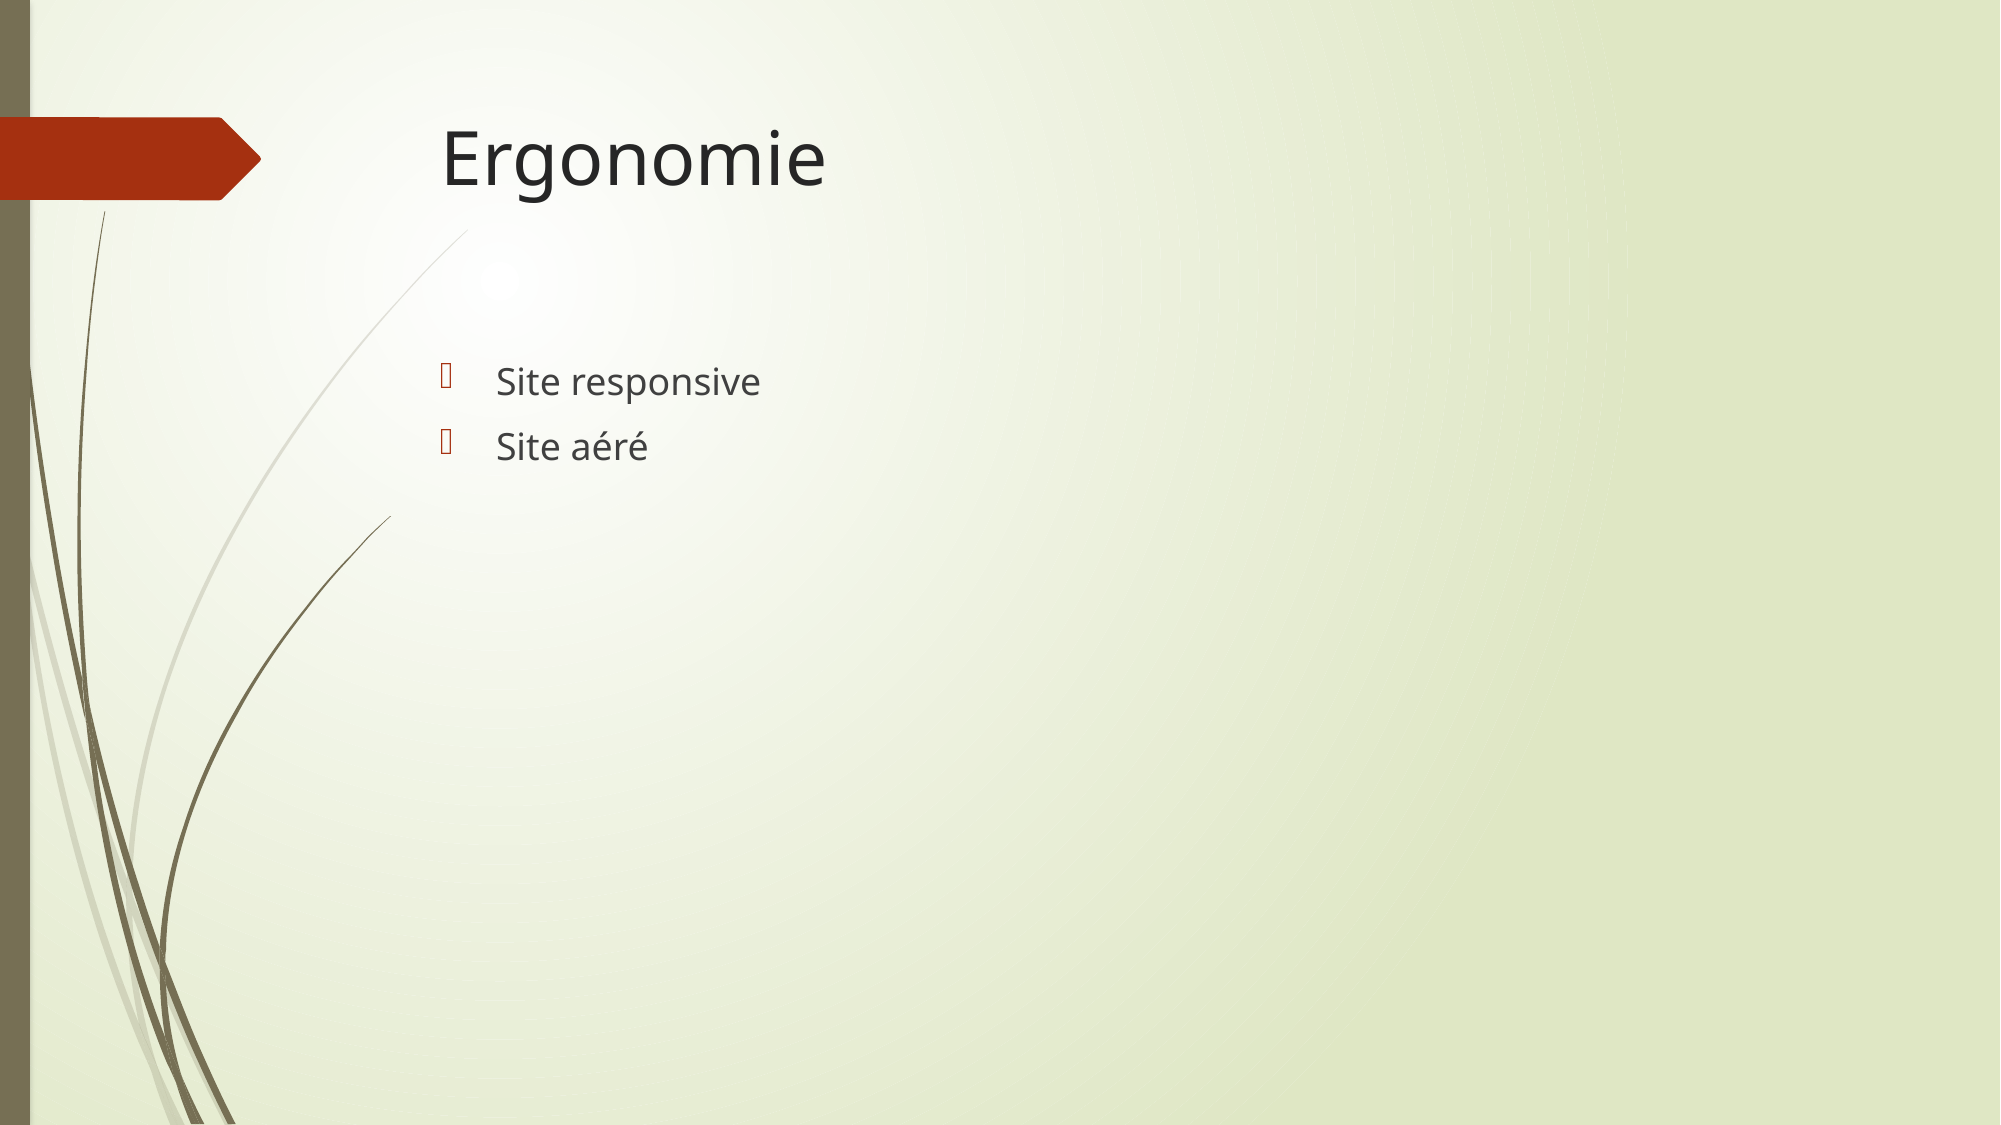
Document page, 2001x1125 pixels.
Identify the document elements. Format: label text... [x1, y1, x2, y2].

list Site responsive Site aéré [424, 350, 1888, 970]
title Ergonomie [425, 102, 1888, 313]
